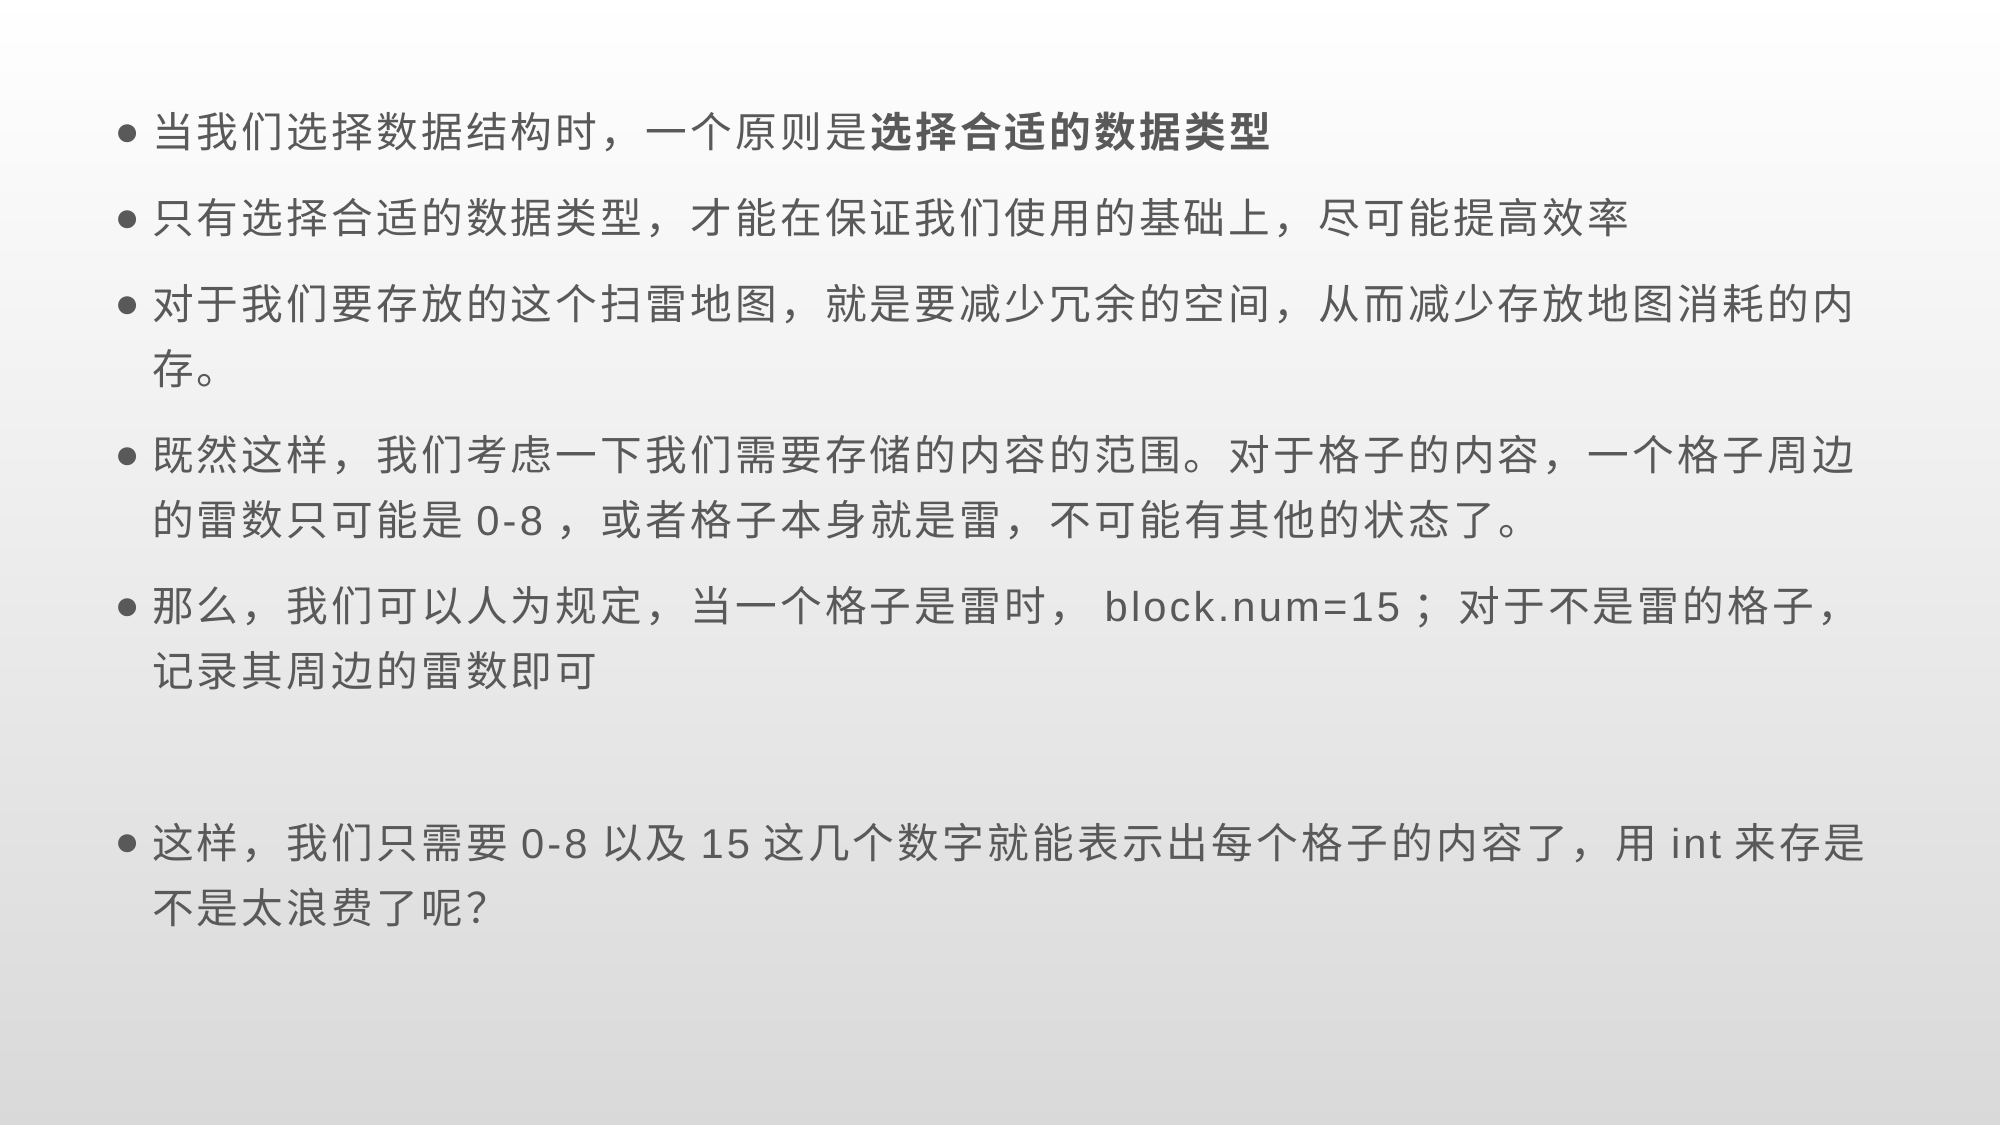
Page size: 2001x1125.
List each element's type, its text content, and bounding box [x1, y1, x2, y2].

list 当我们选择数据结构时，一个原则是选择合适的数据类型 只有选择合适的数据类型，才能在保证我们使用的基础上，尽可能提高效率 对于我们要存放的这个扫雷地图，就是要减少冗余的空间，从而减少存放地图消耗的内存。 既然这样，我们考虑一下我们需要存储的内容的范围。对于格子的内容，一个格子周边的雷数只可能是0-8，或者格子本身就是雷，不可能有其他的状态了。 那么，我们可以人为规定，当一个格子是雷时，block.num=15；对于不是雷的格子，记录其周边的雷数即可 这样，我们只需要0-8以及15这几个数字就能表示出每个格子的内容了，用int来存是不是太浪费了呢？ [99, 83, 1900, 1026]
